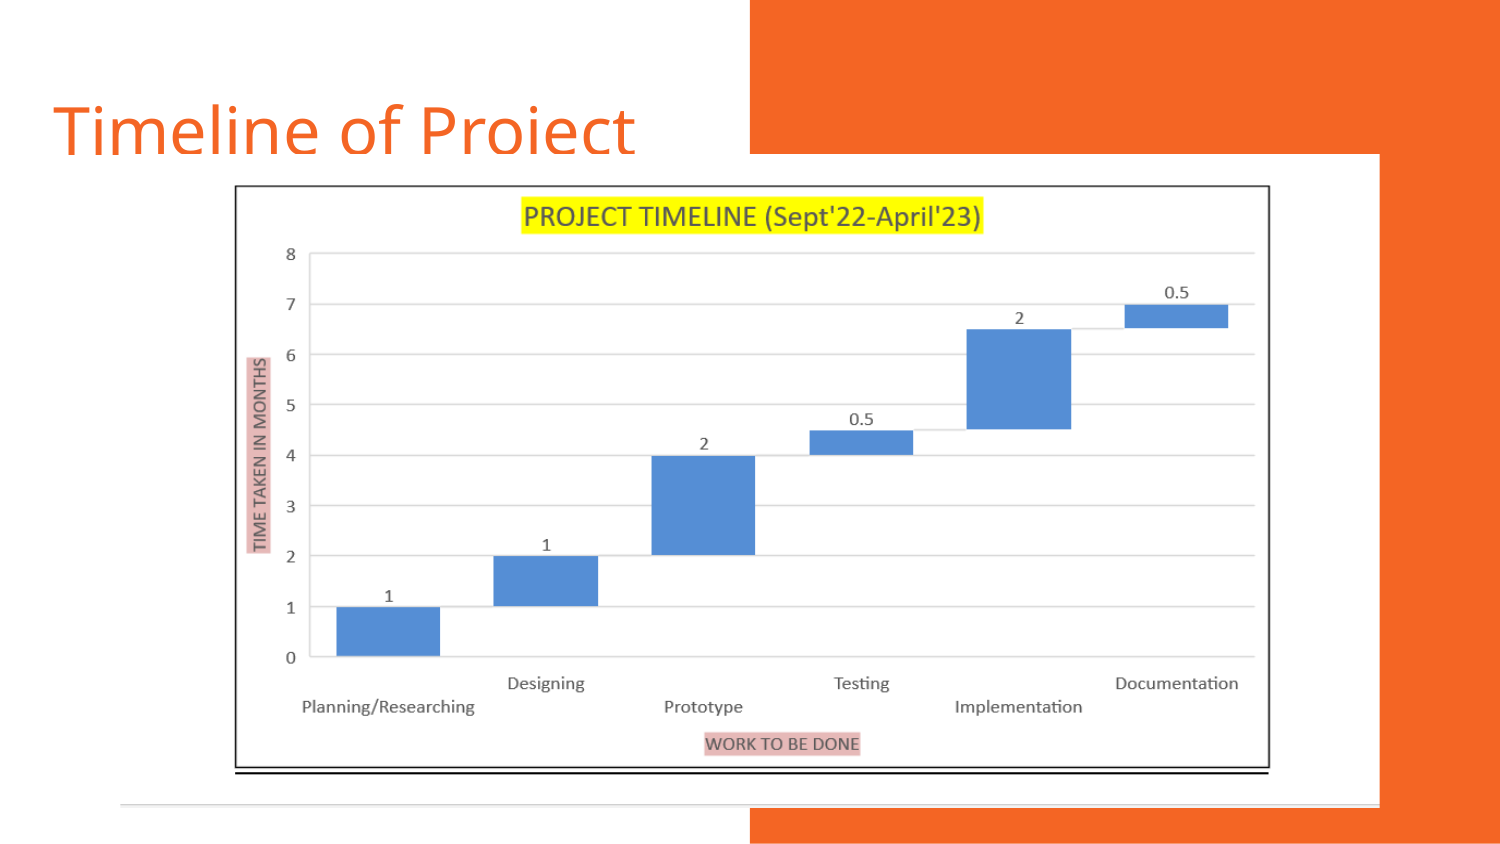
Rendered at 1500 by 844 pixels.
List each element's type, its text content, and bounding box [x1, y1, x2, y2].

subtitle Timeline of Project [38, 0, 702, 331]
picture [120, 154, 1380, 808]
